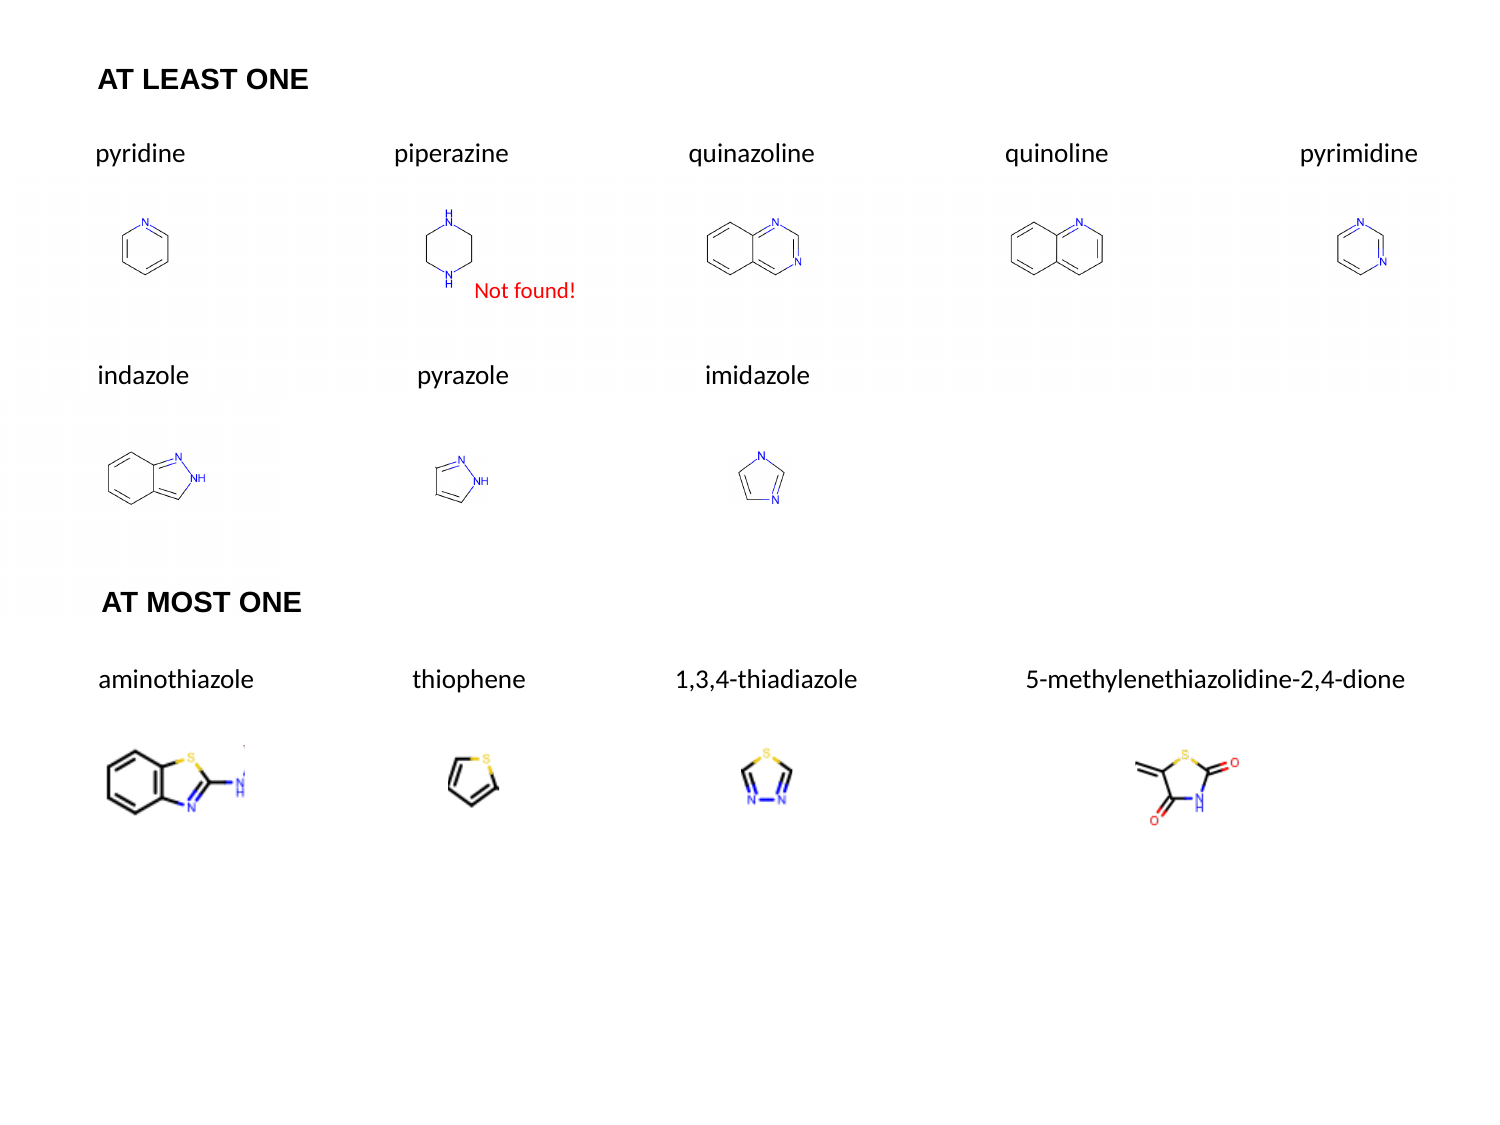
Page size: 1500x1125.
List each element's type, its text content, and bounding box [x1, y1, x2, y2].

text_box 5-methylenethiazolidine-2,4-dione [1269, 654, 1421, 702]
picture [740, 720, 793, 821]
text_box thiophene [397, 654, 541, 702]
picture [104, 745, 245, 822]
text_box 5-methylenethiazolidine-2,4-dione [1010, 654, 1130, 702]
picture [447, 741, 500, 842]
text_box 1,3,4-thiadiazole [660, 654, 873, 702]
text_box AT LEAST ONE [82, 52, 325, 103]
picture [1135, 626, 1264, 956]
text_box aminothiazole [83, 654, 269, 702]
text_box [0, 128, 1462, 628]
